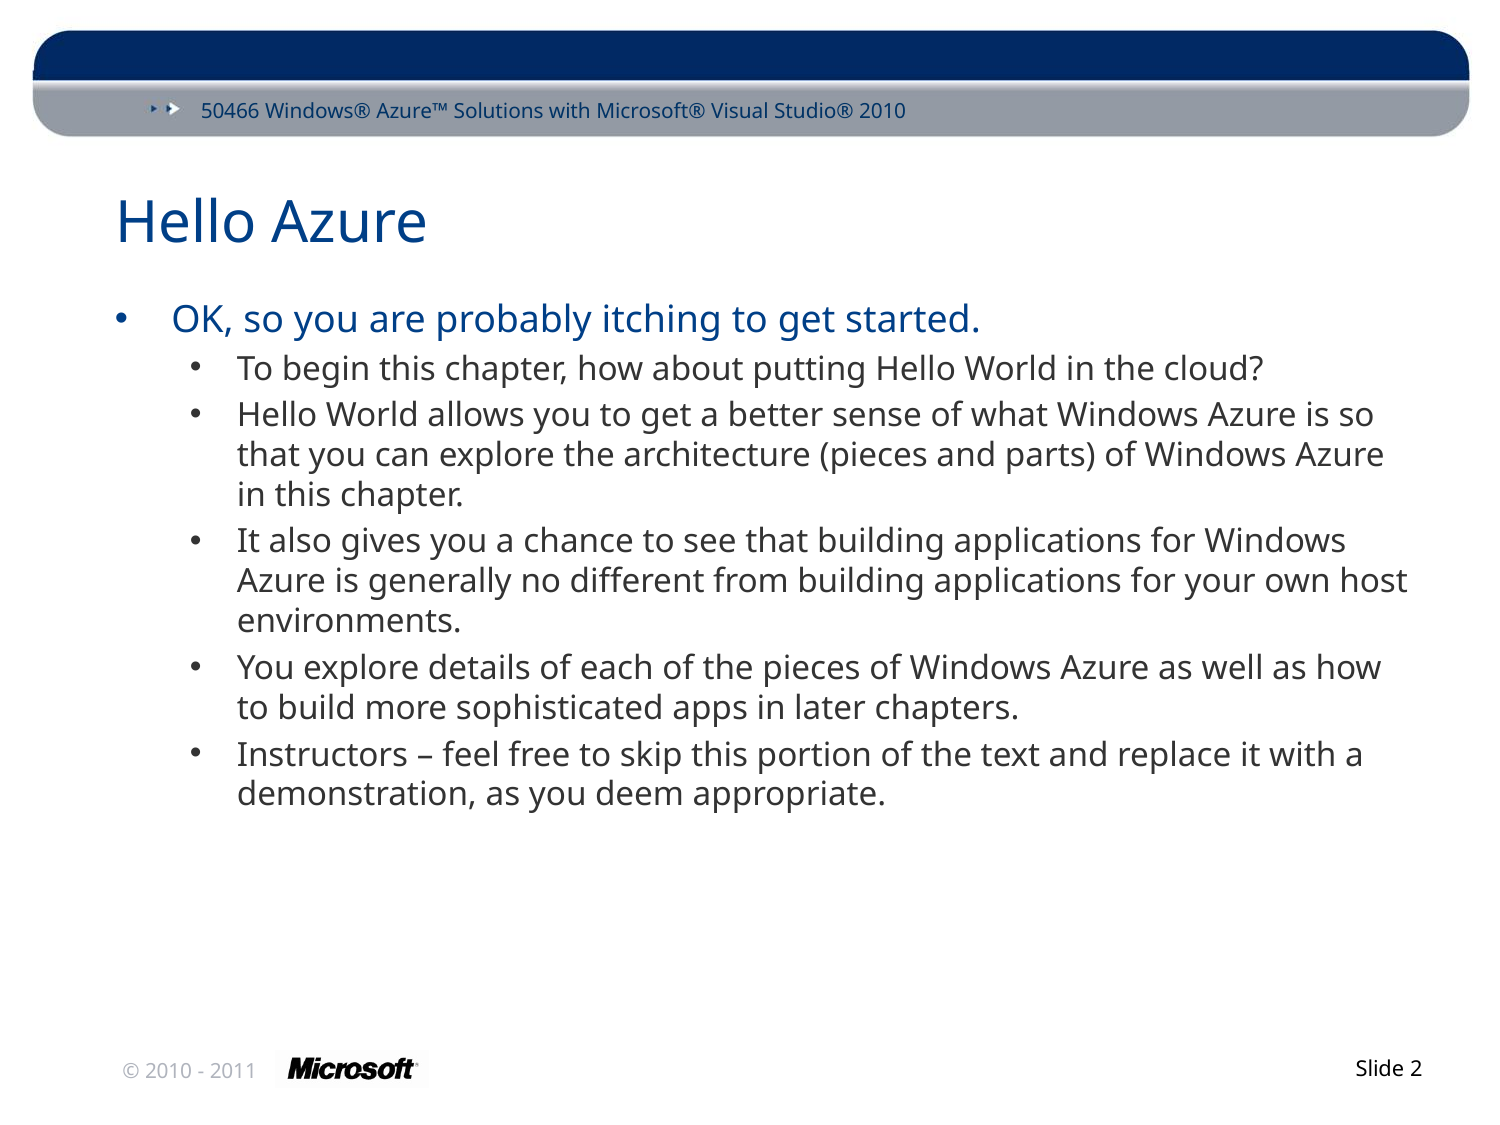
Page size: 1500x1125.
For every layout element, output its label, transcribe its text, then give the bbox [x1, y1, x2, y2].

picture [275, 1050, 429, 1088]
title Hello Azure [100, 143, 1433, 262]
picture [0, 1, 1500, 159]
list OK, so you are probably itching to get started. To begin this chapter, how about putting Hello World in the cloud? Hello World allows you to get a better sense of what Windows Azure is so that you can explore the architecture (pieces and parts) of Windows Azure in this chapter. It also gives you a chance to see that building applications for Windows Azure is generally no different from building applications for your own host environments. You explore details of each of the pieces of Windows Azure as well as how to build more sophisticated apps in later chapters. Instructors – feel free to skip this portion of the text and replace it with a demonstration, as you deem appropriate. [99, 287, 1433, 1025]
